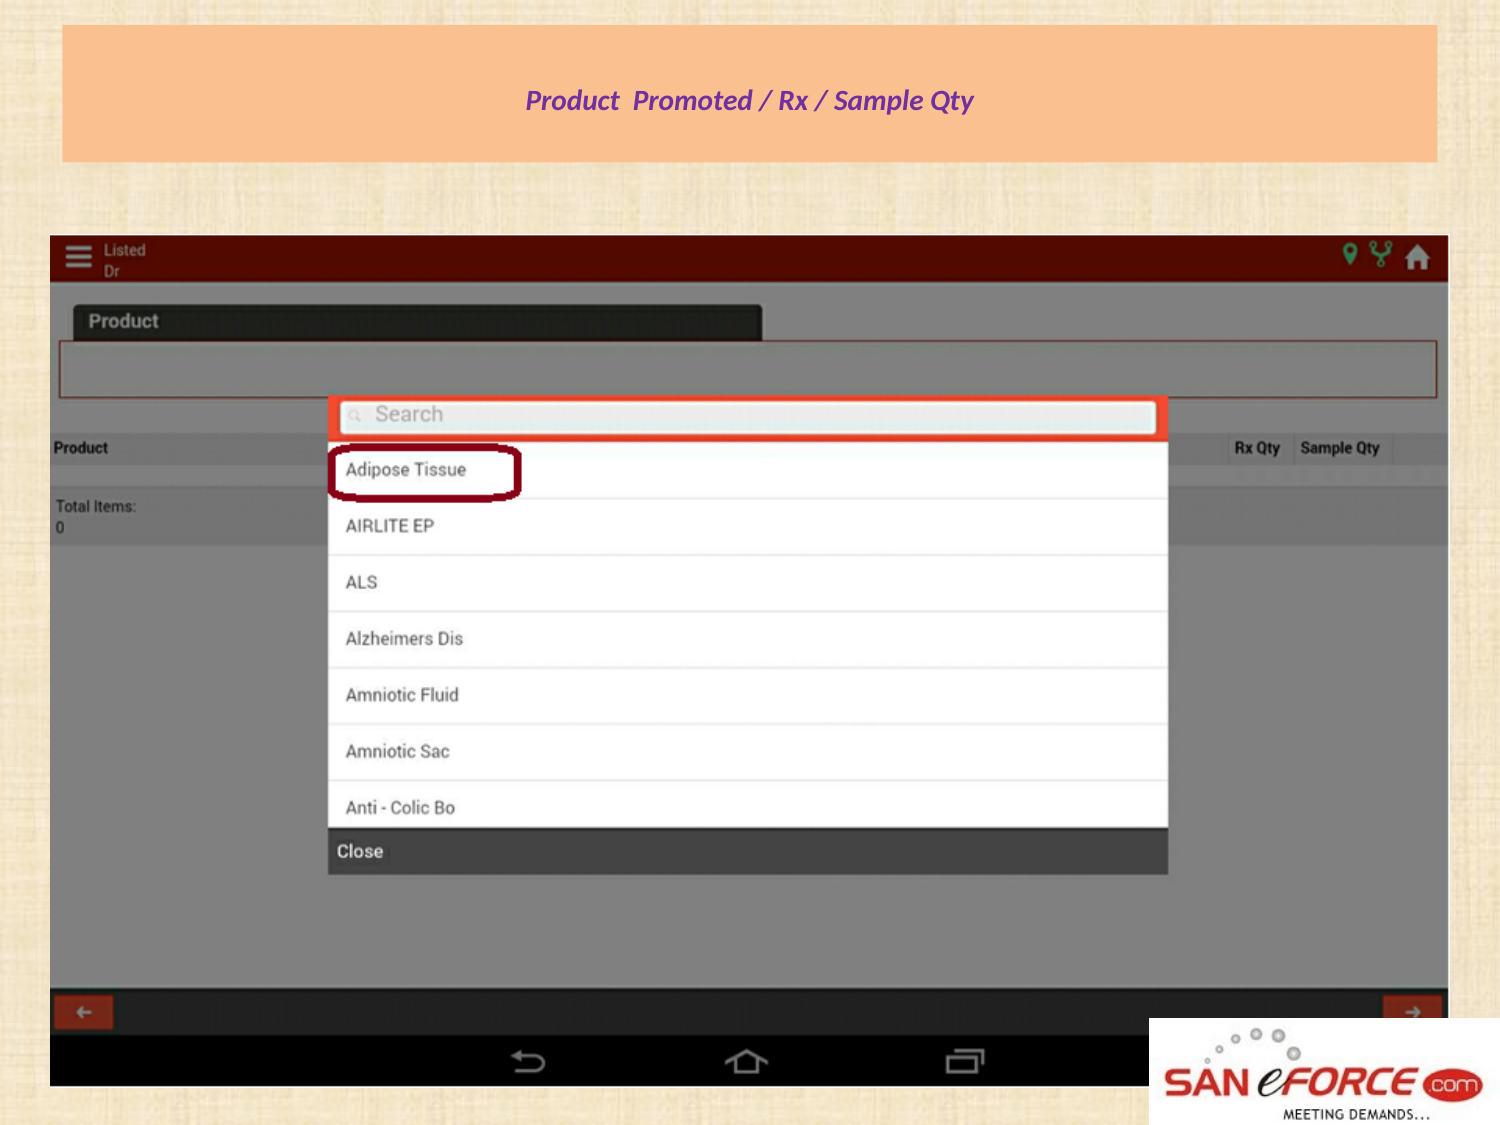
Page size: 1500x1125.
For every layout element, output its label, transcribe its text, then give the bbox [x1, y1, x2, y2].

text_box Product Promoted / Rx / Sample Qty [62, 24, 1438, 163]
picture [49, 234, 1500, 1125]
